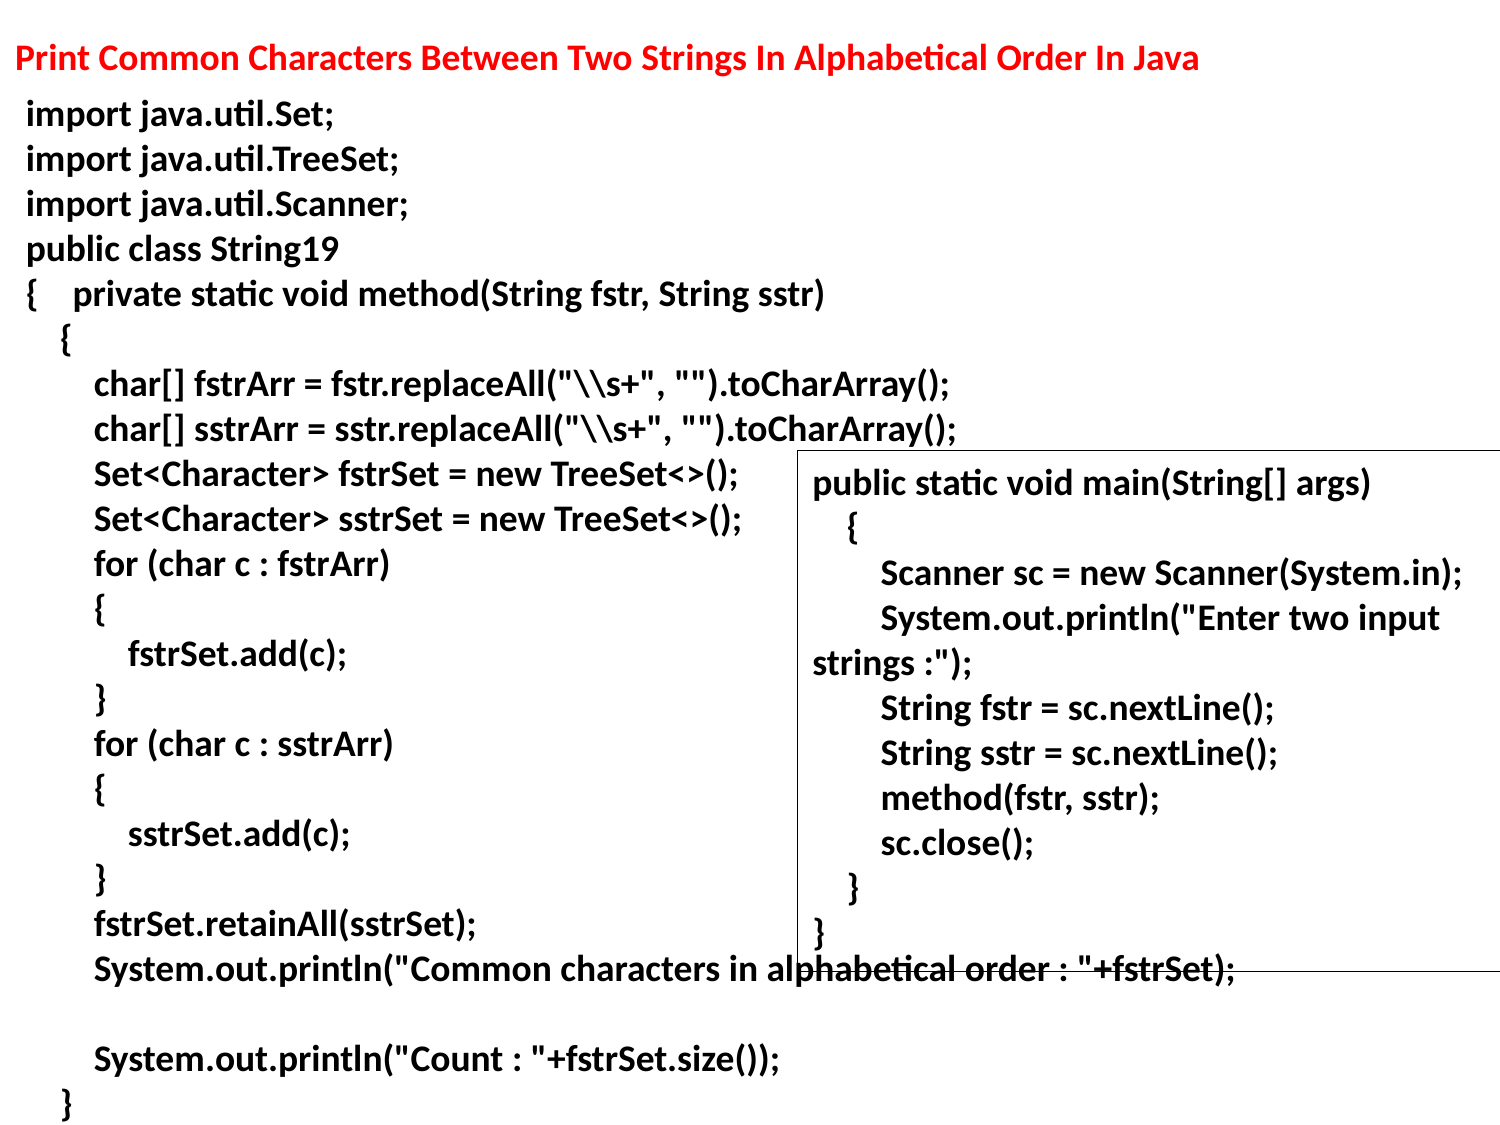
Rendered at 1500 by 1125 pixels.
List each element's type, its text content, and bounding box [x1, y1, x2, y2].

text_box public static void main(String[] args) { Scanner sc = new Scanner(System.in); System.out.println("Enter two input strings :"); String fstr = sc.nextLine(); String sstr = sc.nextLine(); method(fstr, sstr); sc.close(); } } [797, 450, 1500, 972]
text_box Print Common Characters Between Two Strings In Alphabetical Order In Java [0, 16, 1500, 230]
subtitle import java.util.Set; import java.util.TreeSet; import java.util.Scanner; public class String19 { private static void method(String fstr, String sstr) { char[] fstrArr = fstr.replaceAll("\\s+", "").toCharArray(); char[] sstrArr = sstr.replaceAll("\\s+", "").toCharArray(); Set<Character> fstrSet = new TreeSet<>(); Set<Character> sstrSet = new TreeSet<>(); for (char c : fstrArr) { fstrSet.add(c); } for (char c : sstrArr) { sstrSet.add(c); } fstrSet.retainAll(sstrSet); System.out.println("Common characters in alphabetical order : "+fstrSet); System.out.println("Count : "+fstrSet.size()); } [10, 230, 1293, 1125]
